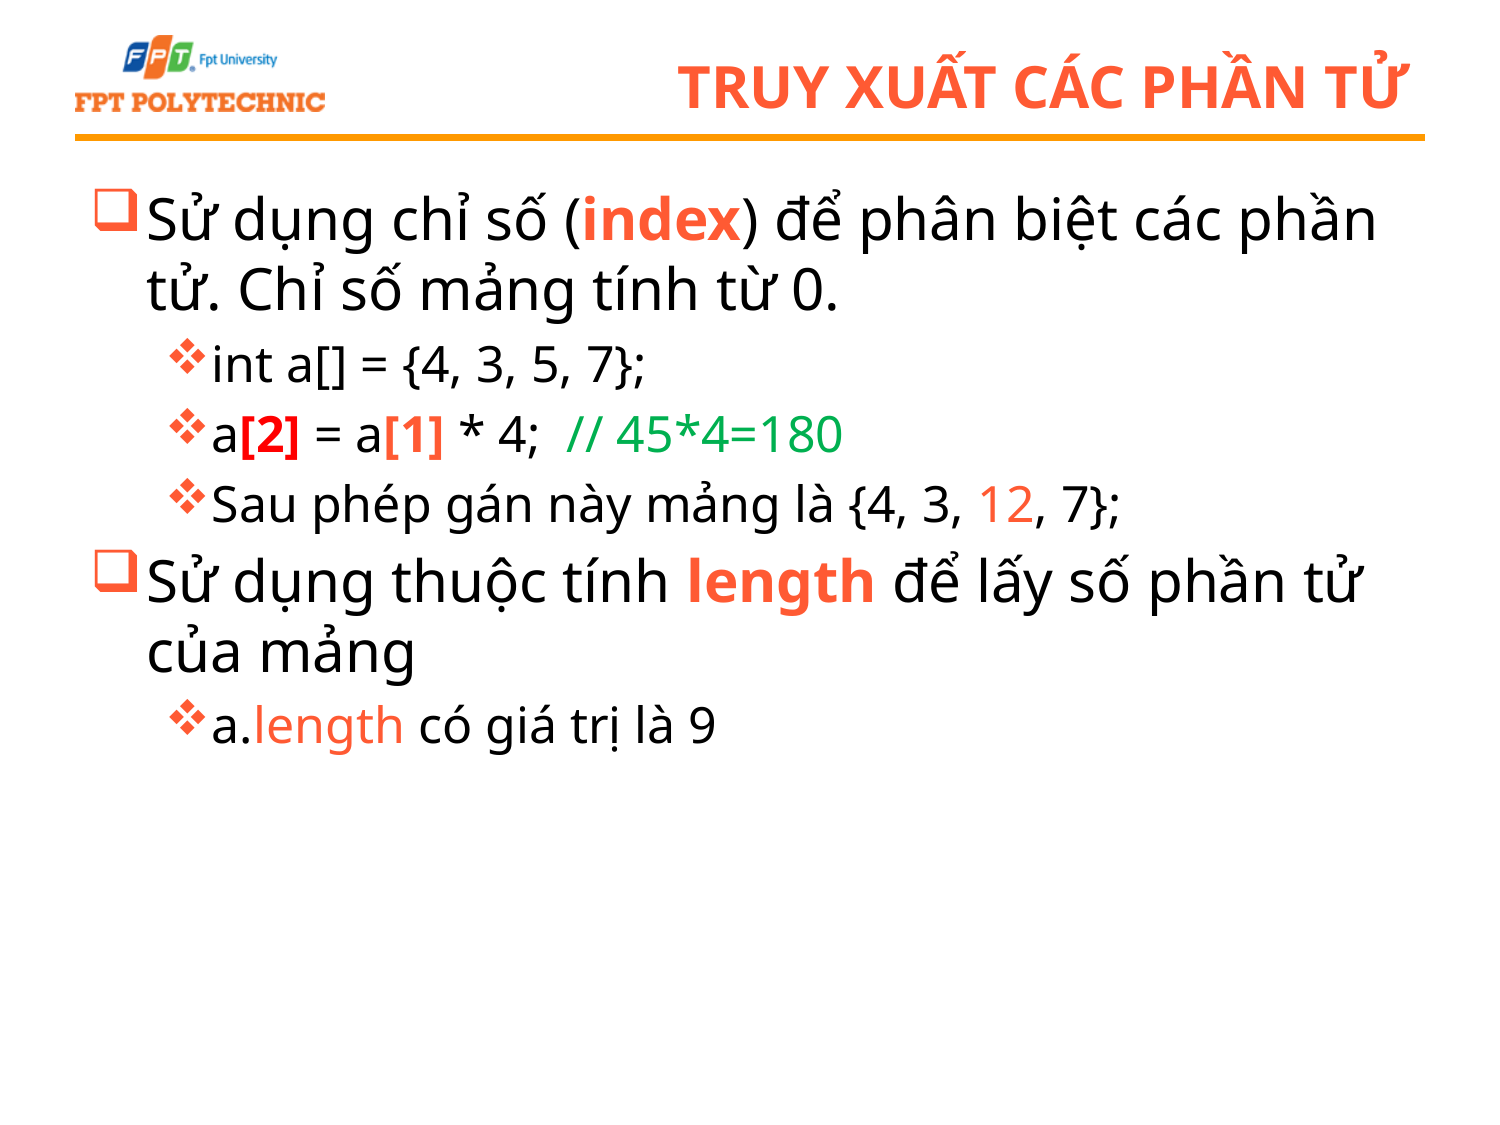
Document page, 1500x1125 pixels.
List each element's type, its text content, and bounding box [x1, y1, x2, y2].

list Sử dụng chỉ số (index) để phân biệt các phần tử. Chỉ số mảng tính từ 0. int a[] = {4, 3, 5, 7}; a[2] = a[1] * 4; // 45*4=180 Sau phép gán này mảng là {4, 3, 12, 7}; Sử dụng thuộc tính length để lấy số phần tử của mảng a.length có giá trị là 9 [75, 174, 1425, 1038]
title Truy xuất các phần tử [337, 45, 1425, 125]
picture [75, 35, 325, 112]
